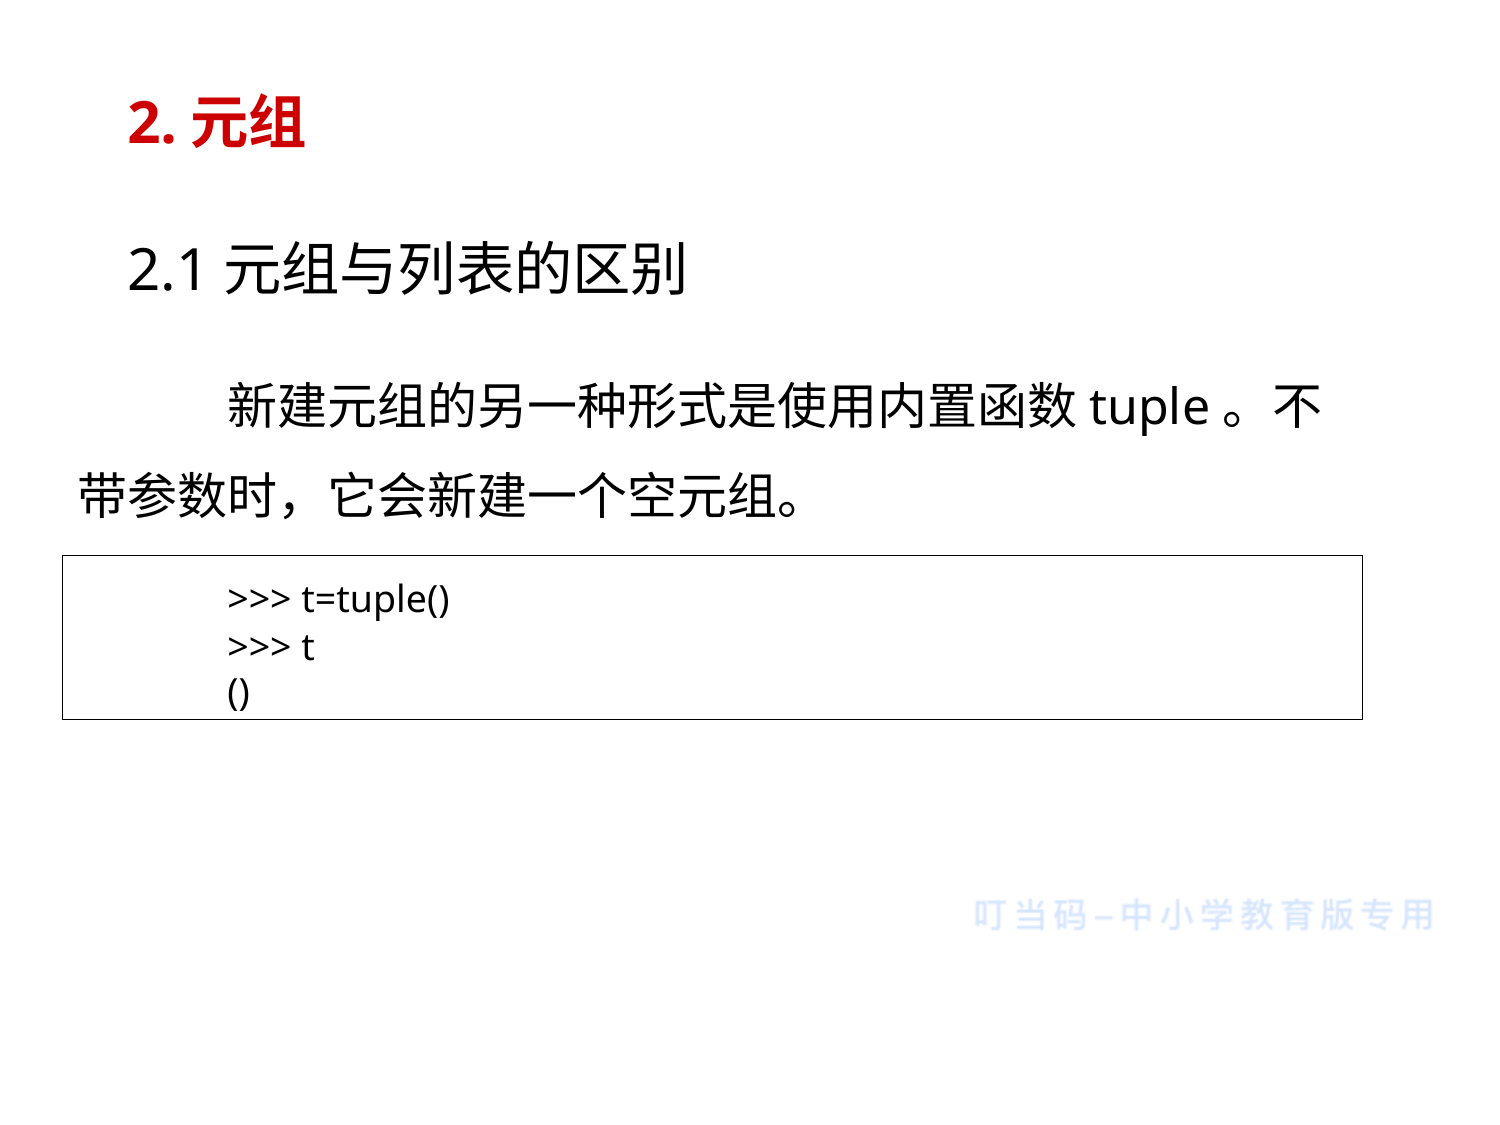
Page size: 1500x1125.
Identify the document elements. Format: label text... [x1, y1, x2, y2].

picture [0, 140, 1500, 985]
text_box 新建元组的另一种形式是使用内置函数tuple。不带参数时，它会新建一个空元组。 [62, 337, 1363, 533]
text_box >>> t=tuple() >>> t () [62, 555, 1363, 720]
text_box 2.元组 [112, 50, 1388, 163]
text_box 2.1元组与列表的区别 [112, 224, 775, 310]
